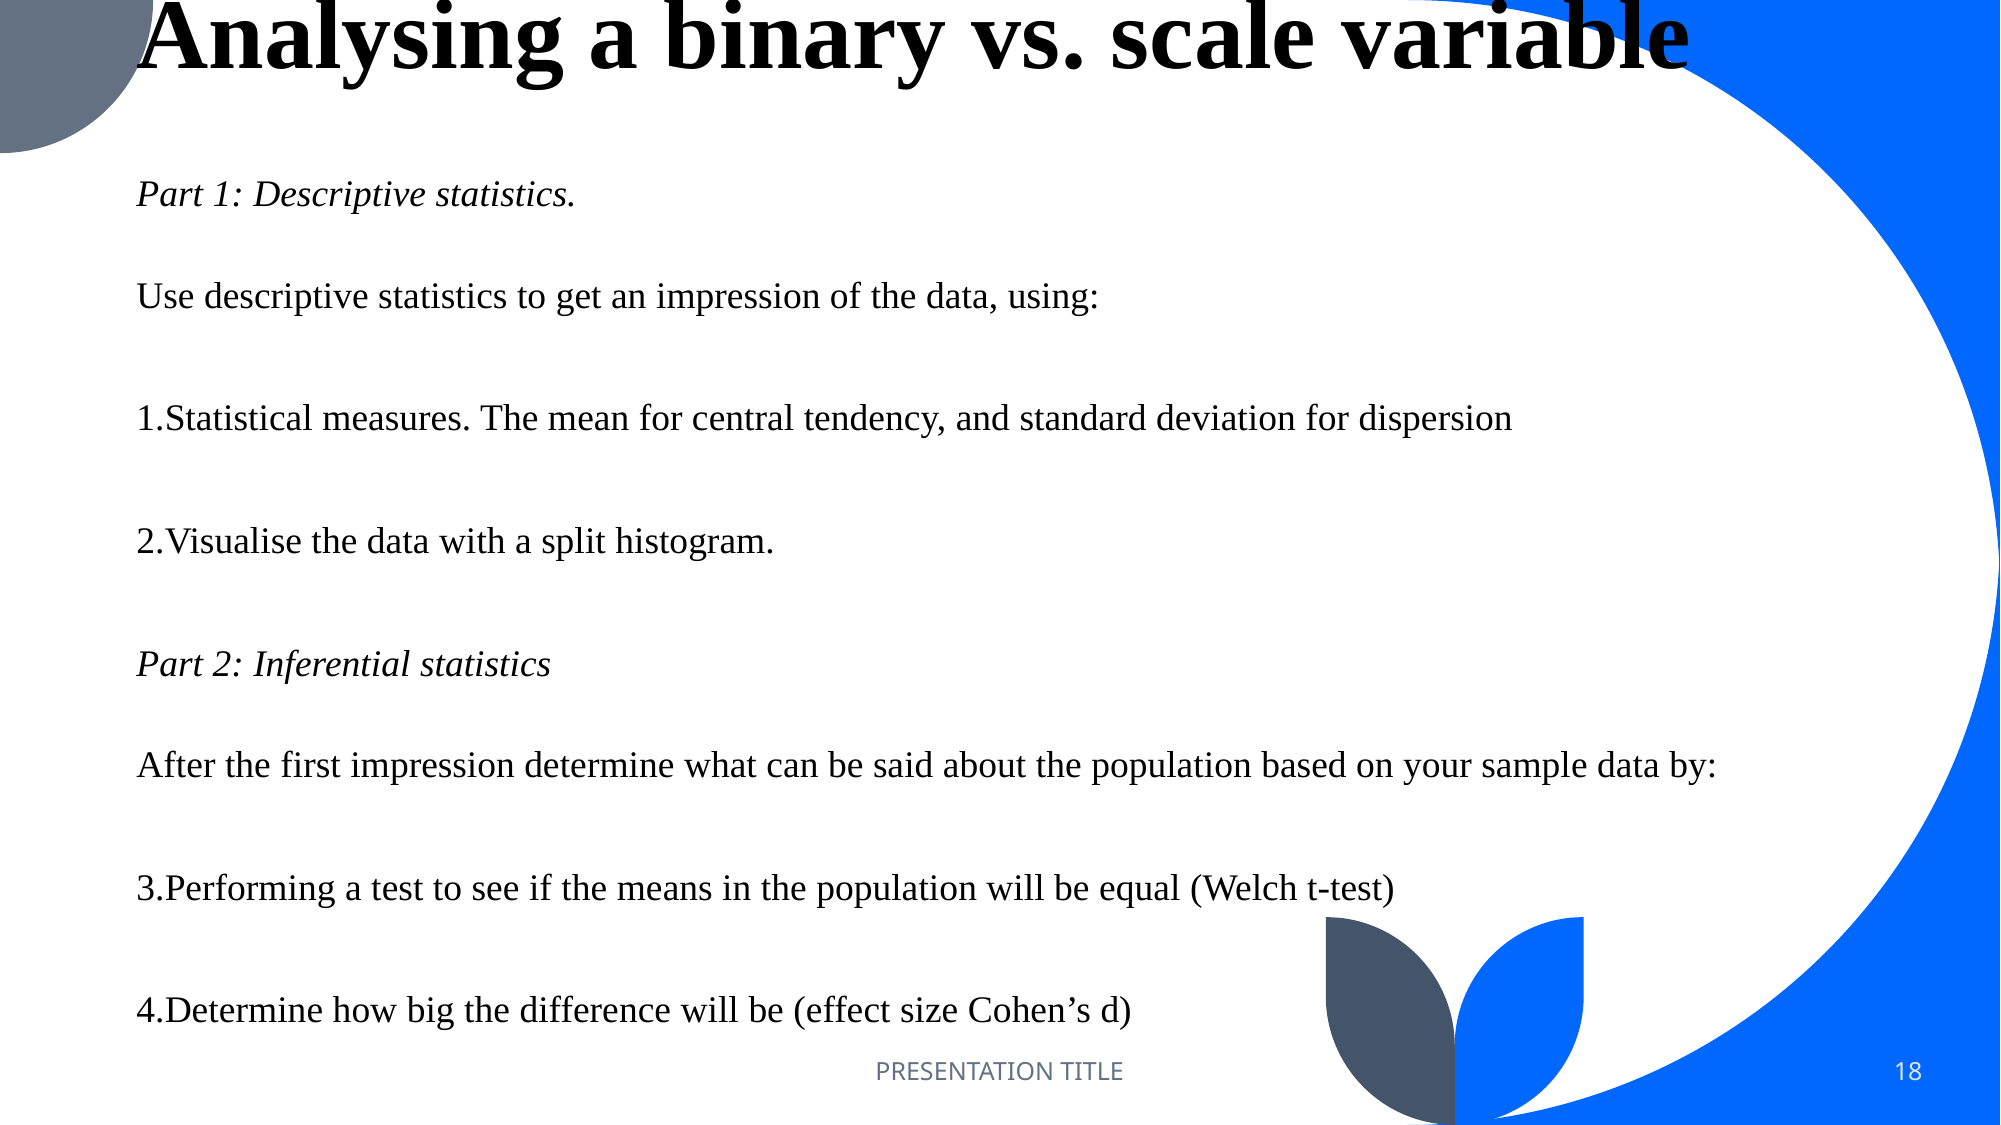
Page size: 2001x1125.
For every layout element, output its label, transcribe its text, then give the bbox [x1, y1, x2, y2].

footer PRESENTATION TITLE [662, 1042, 1338, 1103]
slide_number 18 [1665, 1042, 1938, 1103]
list Part 1: Descriptive statistics. Use descriptive statistics to get an impression of the data, using: Statistical measures. The mean for central tendency, and standard deviation for dispersion Visualise the data with a split histogram. Part 2: Inferential statistics After the first impression determine what can be said about the population based on your sample data by: Performing a test to see if the means in the population will be equal (Welch t-test) Determine how big the difference will be (effect size Cohen’s d) [121, 166, 1796, 884]
title Analysing a binary vs. scale variable [121, 0, 1726, 166]
